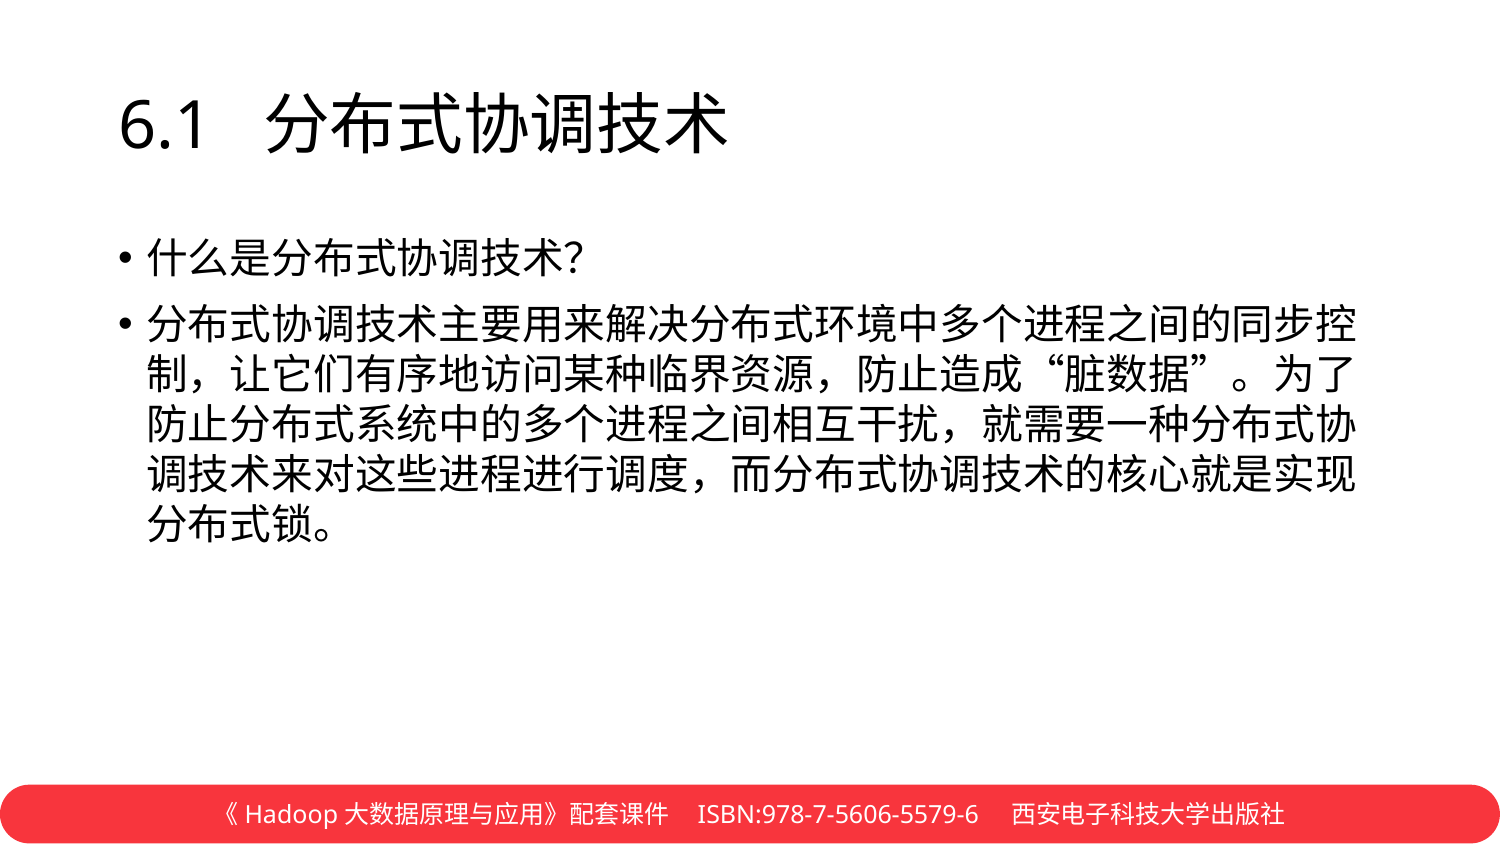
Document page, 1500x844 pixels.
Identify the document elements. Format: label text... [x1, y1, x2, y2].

list 什么是分布式协调技术？ 分布式协调技术主要用来解决分布式环境中多个进程之间的同步控制，让它们有序地访问某种临界资源，防止造成“脏数据”。为了防止分布式系统中的多个进程之间相互干扰，就需要一种分布式协调技术来对这些进程进行调度，而分布式协调技术的核心就是实现分布式锁。 [103, 224, 1397, 760]
title 6.1 分布式协调技术 [103, 44, 1397, 208]
